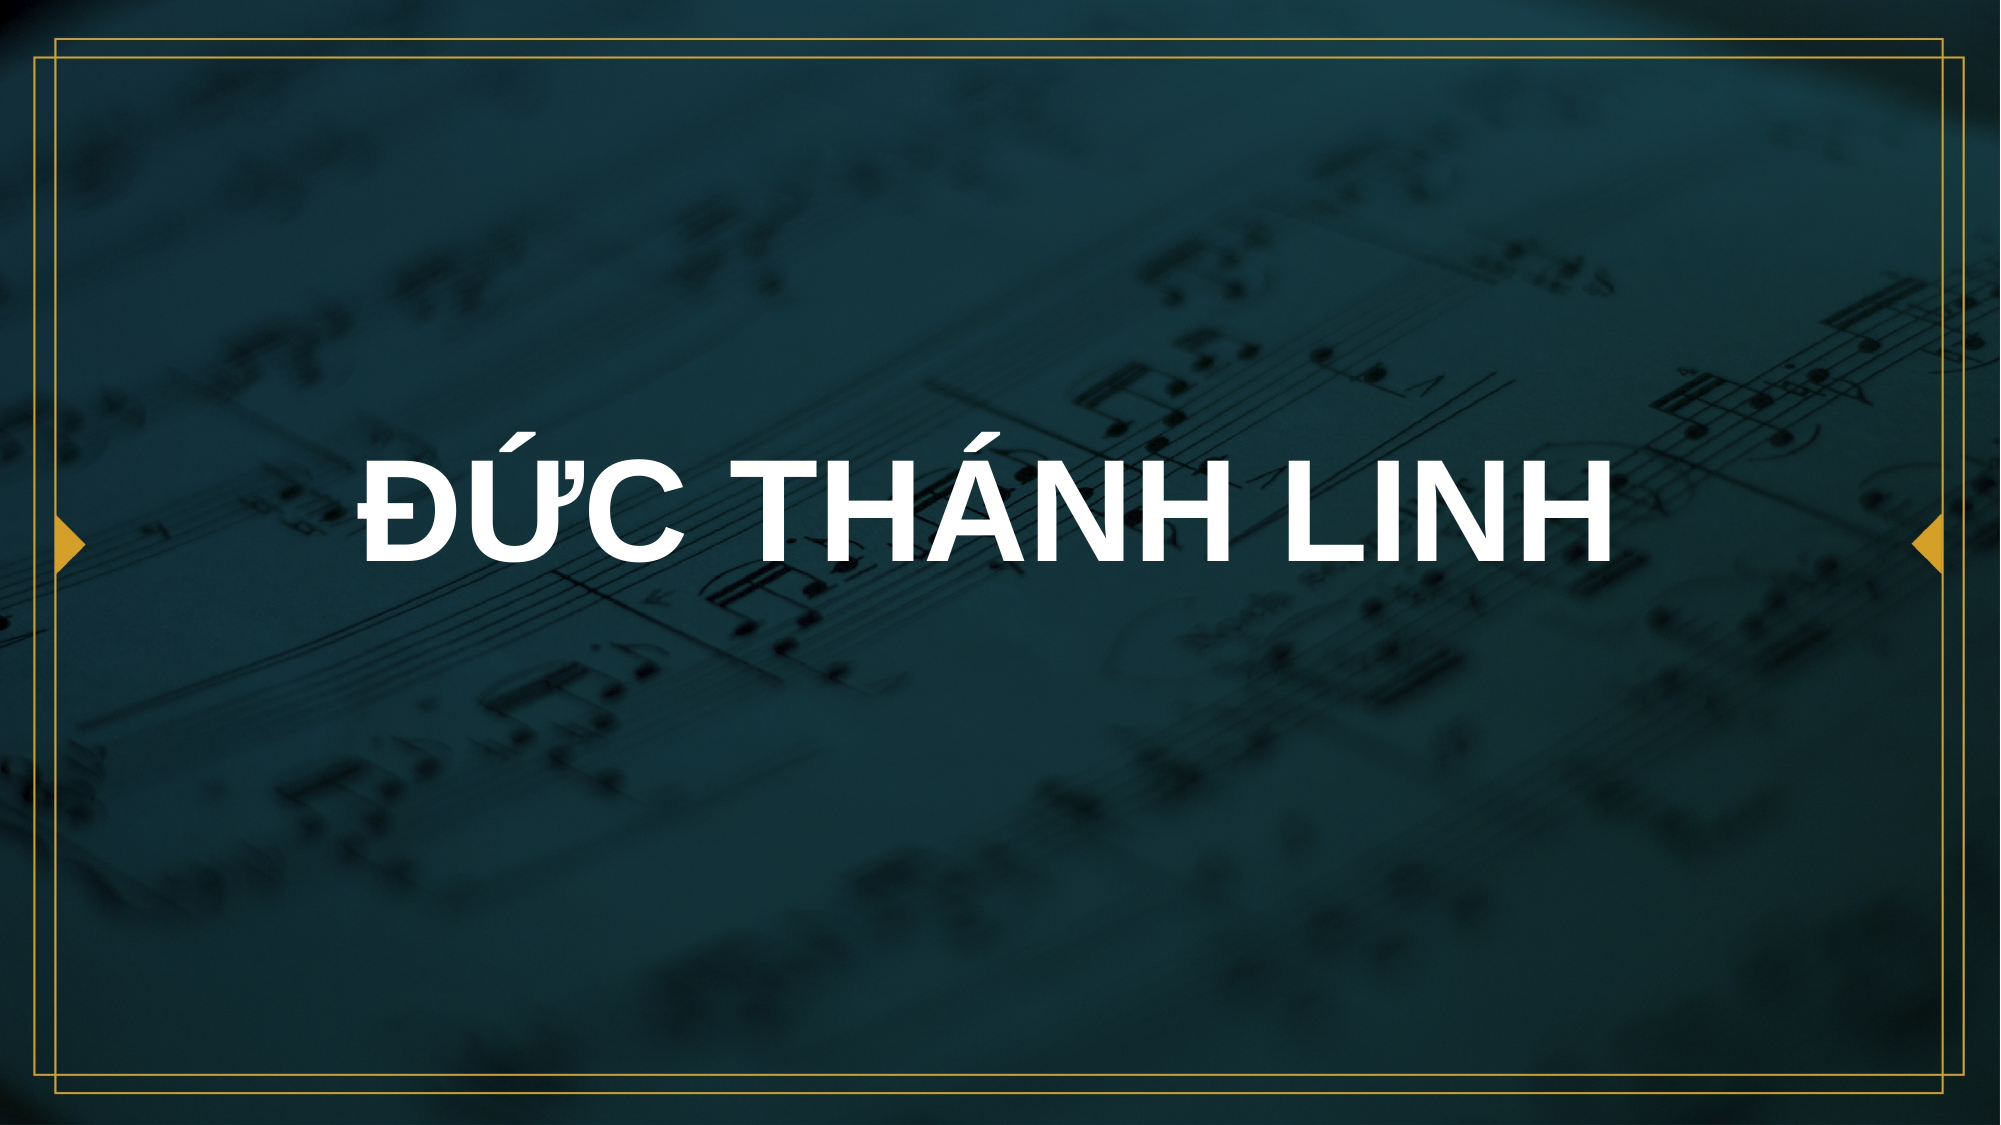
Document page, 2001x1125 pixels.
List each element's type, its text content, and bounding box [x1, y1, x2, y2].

title ĐỨC THÁNH LINH [103, 151, 1875, 821]
picture [0, 0, 2000, 1125]
